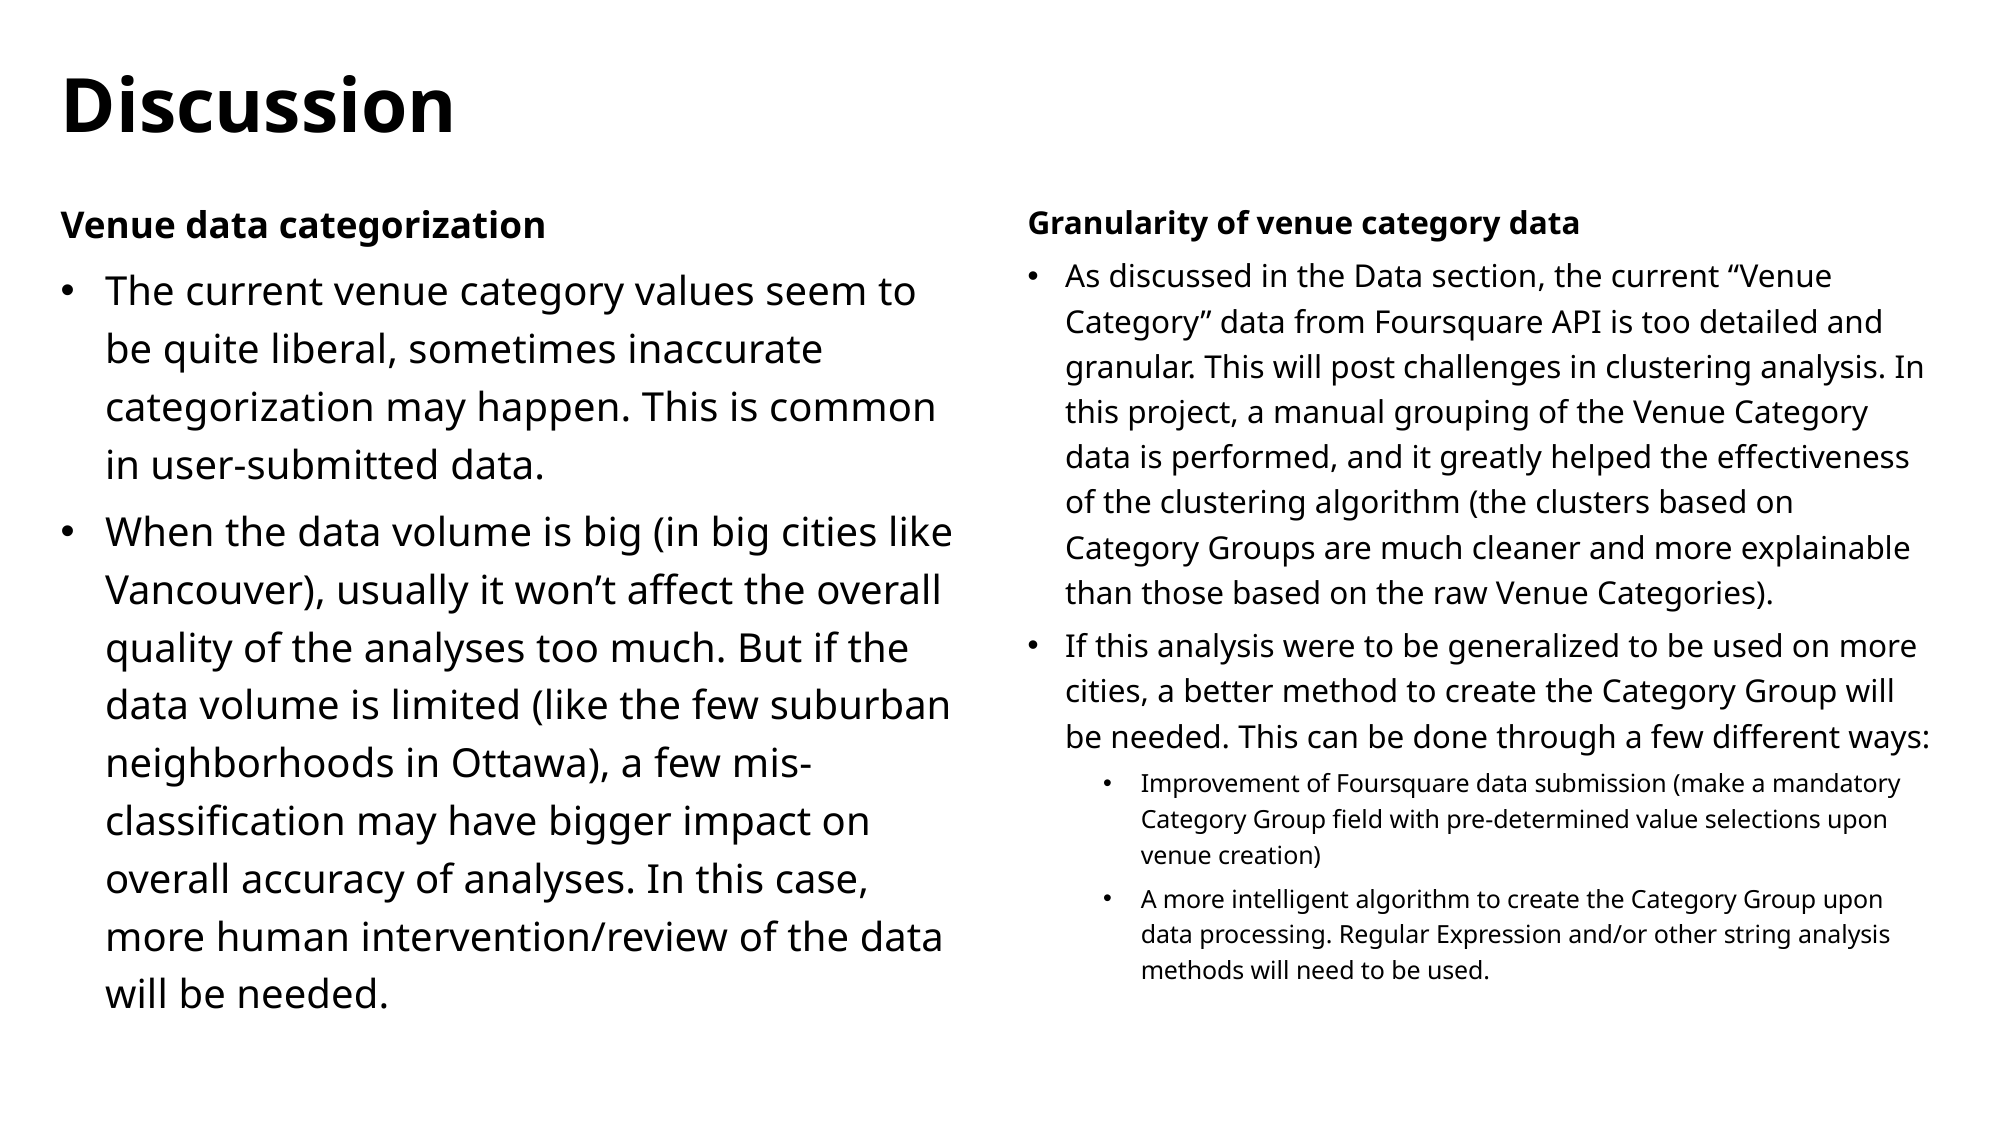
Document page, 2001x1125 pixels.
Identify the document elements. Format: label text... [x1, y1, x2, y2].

title Discussion [45, 41, 1950, 175]
list Granularity of venue category data As discussed in the Data section, the current “Venue Category” data from Foursquare API is too detailed and granular. This will post challenges in clustering analysis. In this project, a manual grouping of the Venue Category data is performed, and it greatly helped the effectiveness of the clustering algorithm (the clusters based on Category Groups are much cleaner and more explainable than those based on the raw Venue Categories). If this analysis were to be generalized to be used on more cities, a better method to create the Category Group will be needed. This can be done through a few different ways: Improvement of Foursquare data submission (make a mandatory Category Group field with pre-determined value selections upon venue creation) A more intelligent algorithm to create the Category Group upon data processing. Regular Expression and/or other string analysis methods will need to be used. [1012, 199, 1950, 1046]
list Venue data categorization The current venue category values seem to be quite liberal, sometimes inaccurate categorization may happen. This is common in user-submitted data. When the data volume is big (in big cities like Vancouver), usually it won’t affect the overall quality of the analyses too much. But if the data volume is limited (like the few suburban neighborhoods in Ottawa), a few mis-classification may have bigger impact on overall accuracy of analyses. In this case, more human intervention/review of the data will be needed. [45, 199, 988, 1046]
